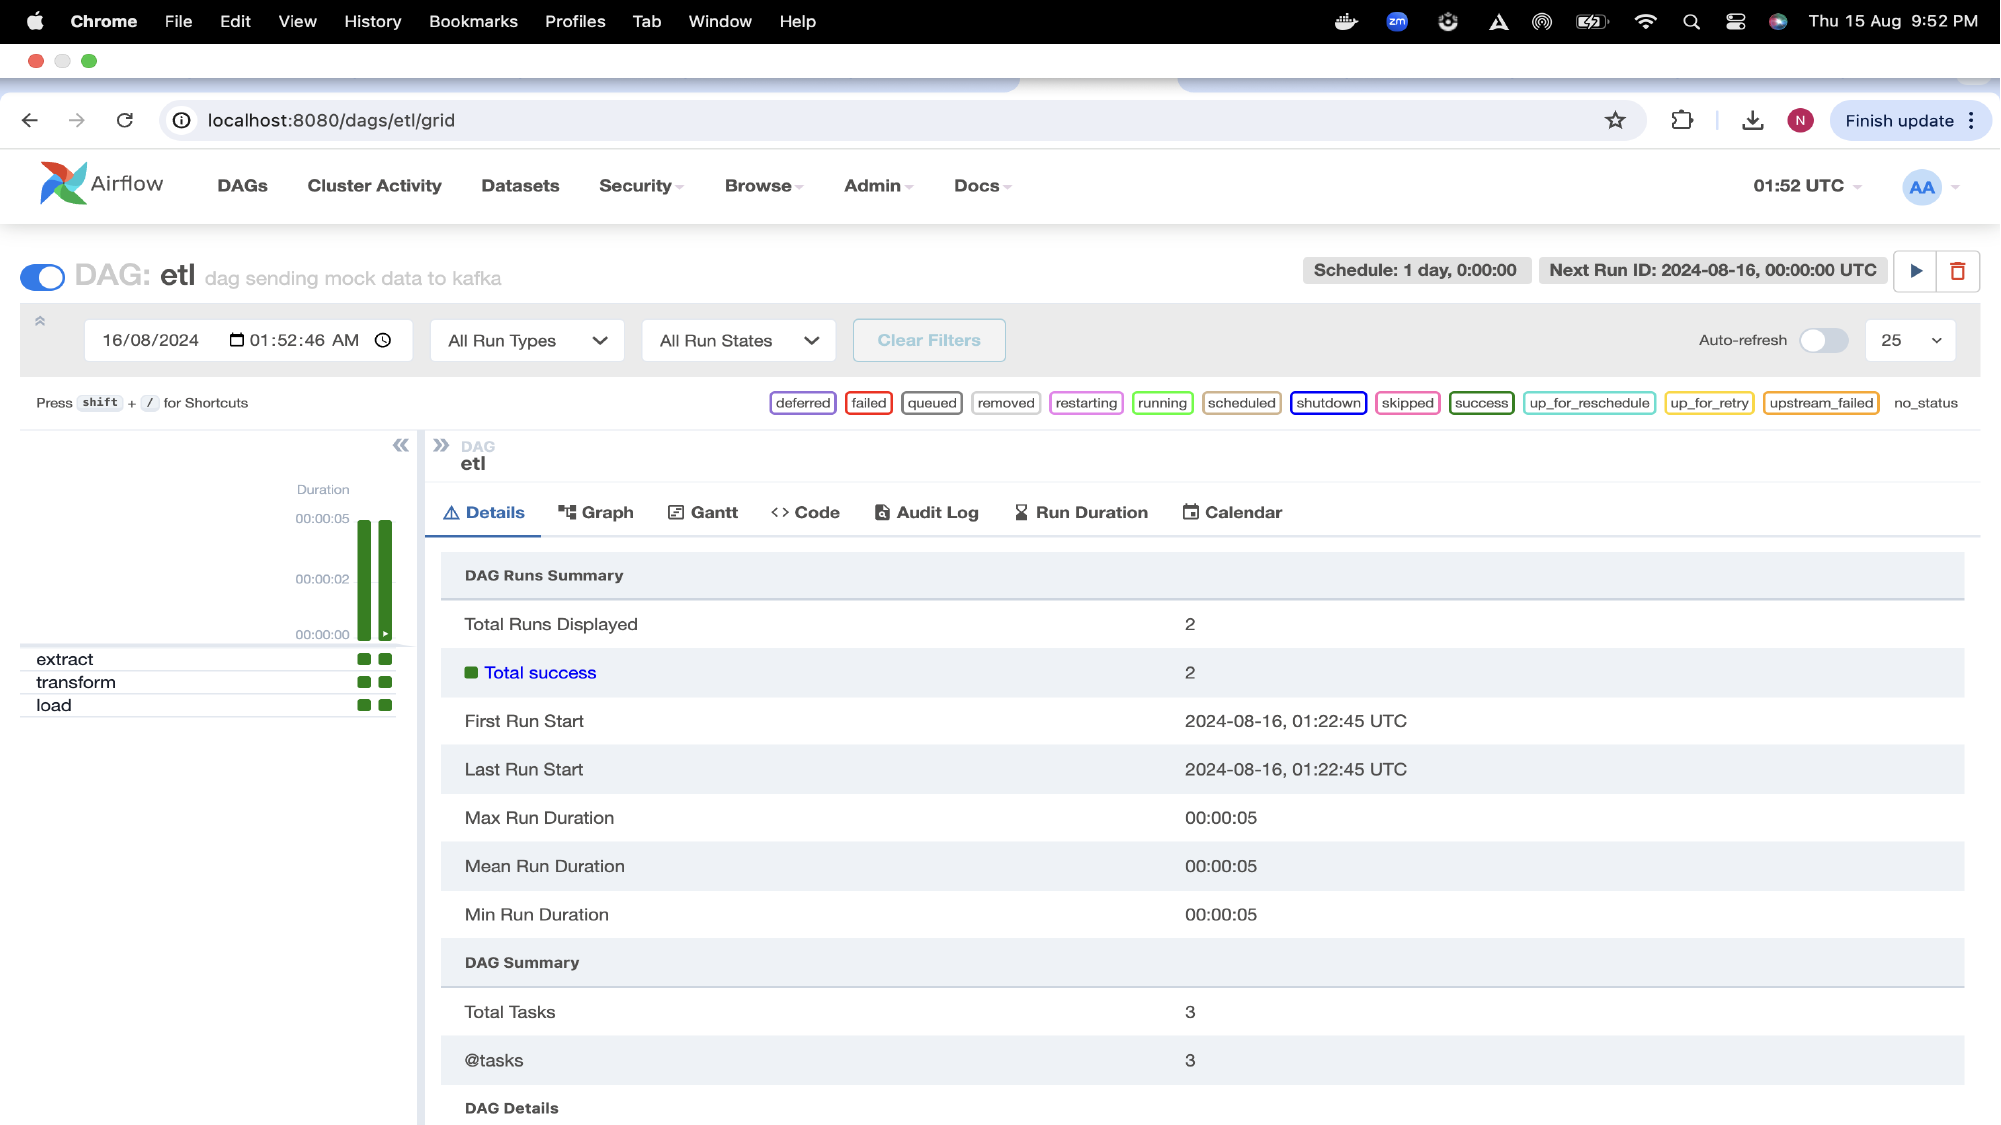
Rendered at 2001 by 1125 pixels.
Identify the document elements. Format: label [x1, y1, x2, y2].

list [0, 0, 2000, 1125]
